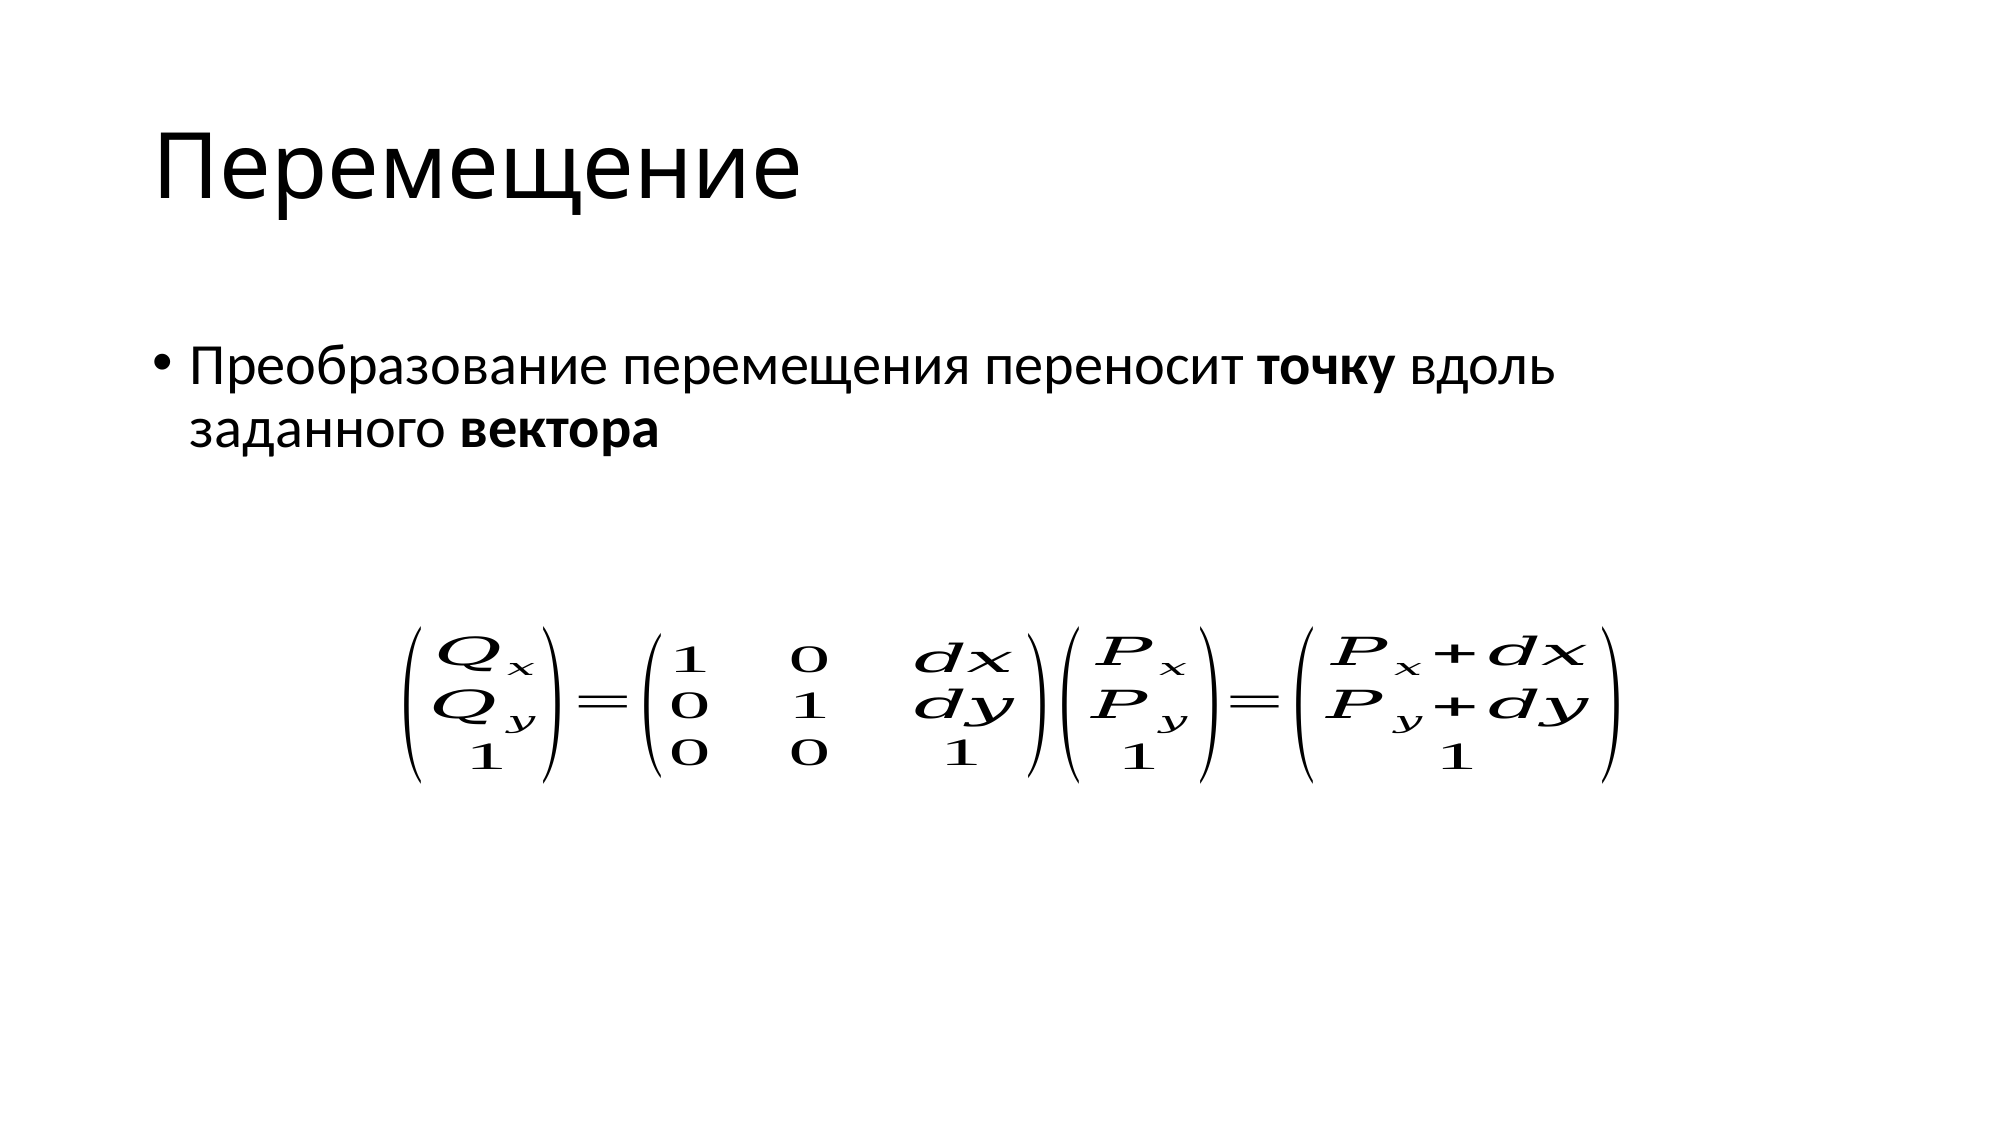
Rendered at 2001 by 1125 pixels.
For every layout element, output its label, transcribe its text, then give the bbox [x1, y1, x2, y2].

title Перемещение [137, 59, 1863, 278]
list Преобразование перемещения переносит точку вдоль заданного вектора [137, 326, 1600, 597]
